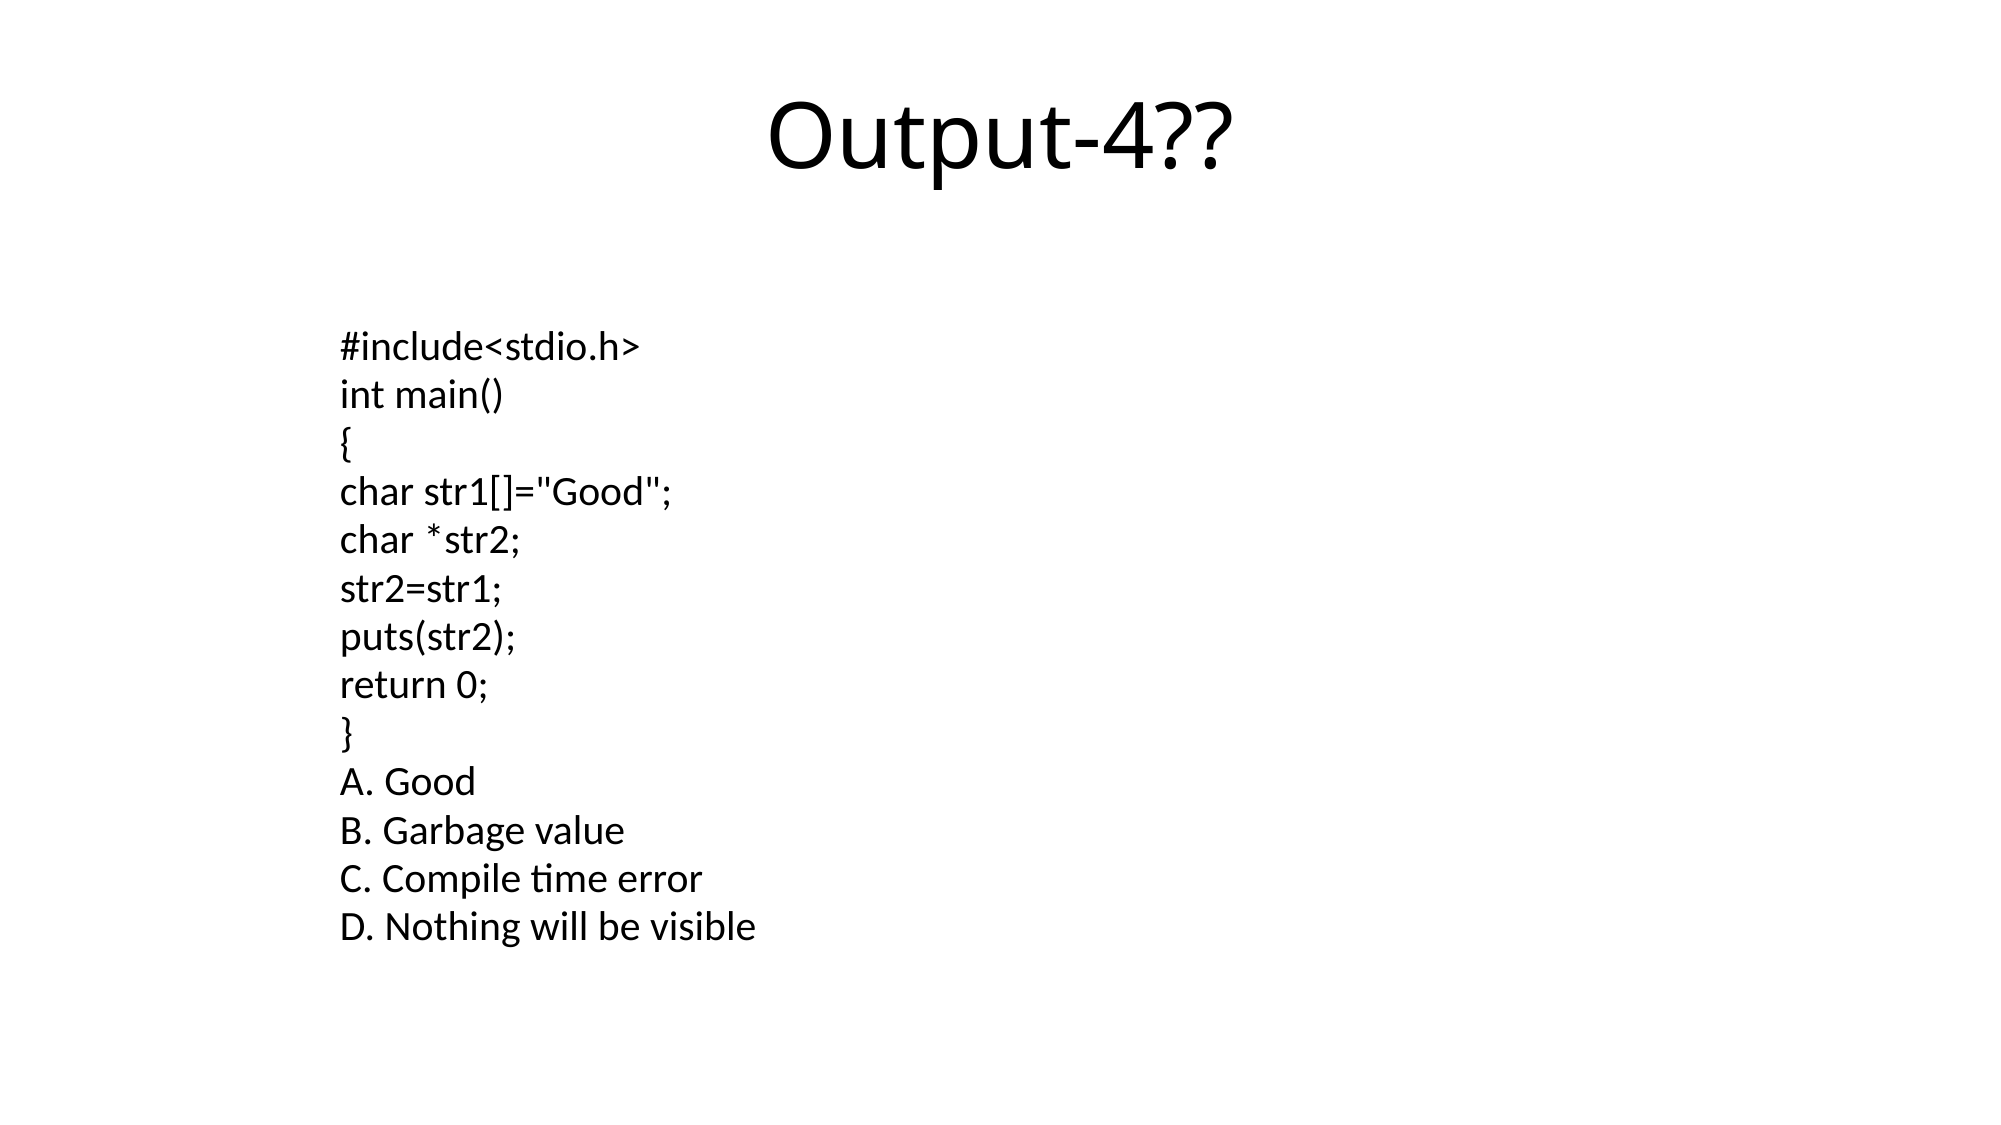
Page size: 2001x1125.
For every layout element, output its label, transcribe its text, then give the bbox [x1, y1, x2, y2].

list #include<stdio.h> int main() { char str1[]="Good"; char *str2; str2=str1; puts(str2); return 0; } A. Good B. Garbage value C. Compile time error D. Nothing will be visible [324, 262, 1675, 1005]
title Output-4?? [324, 45, 1675, 233]
